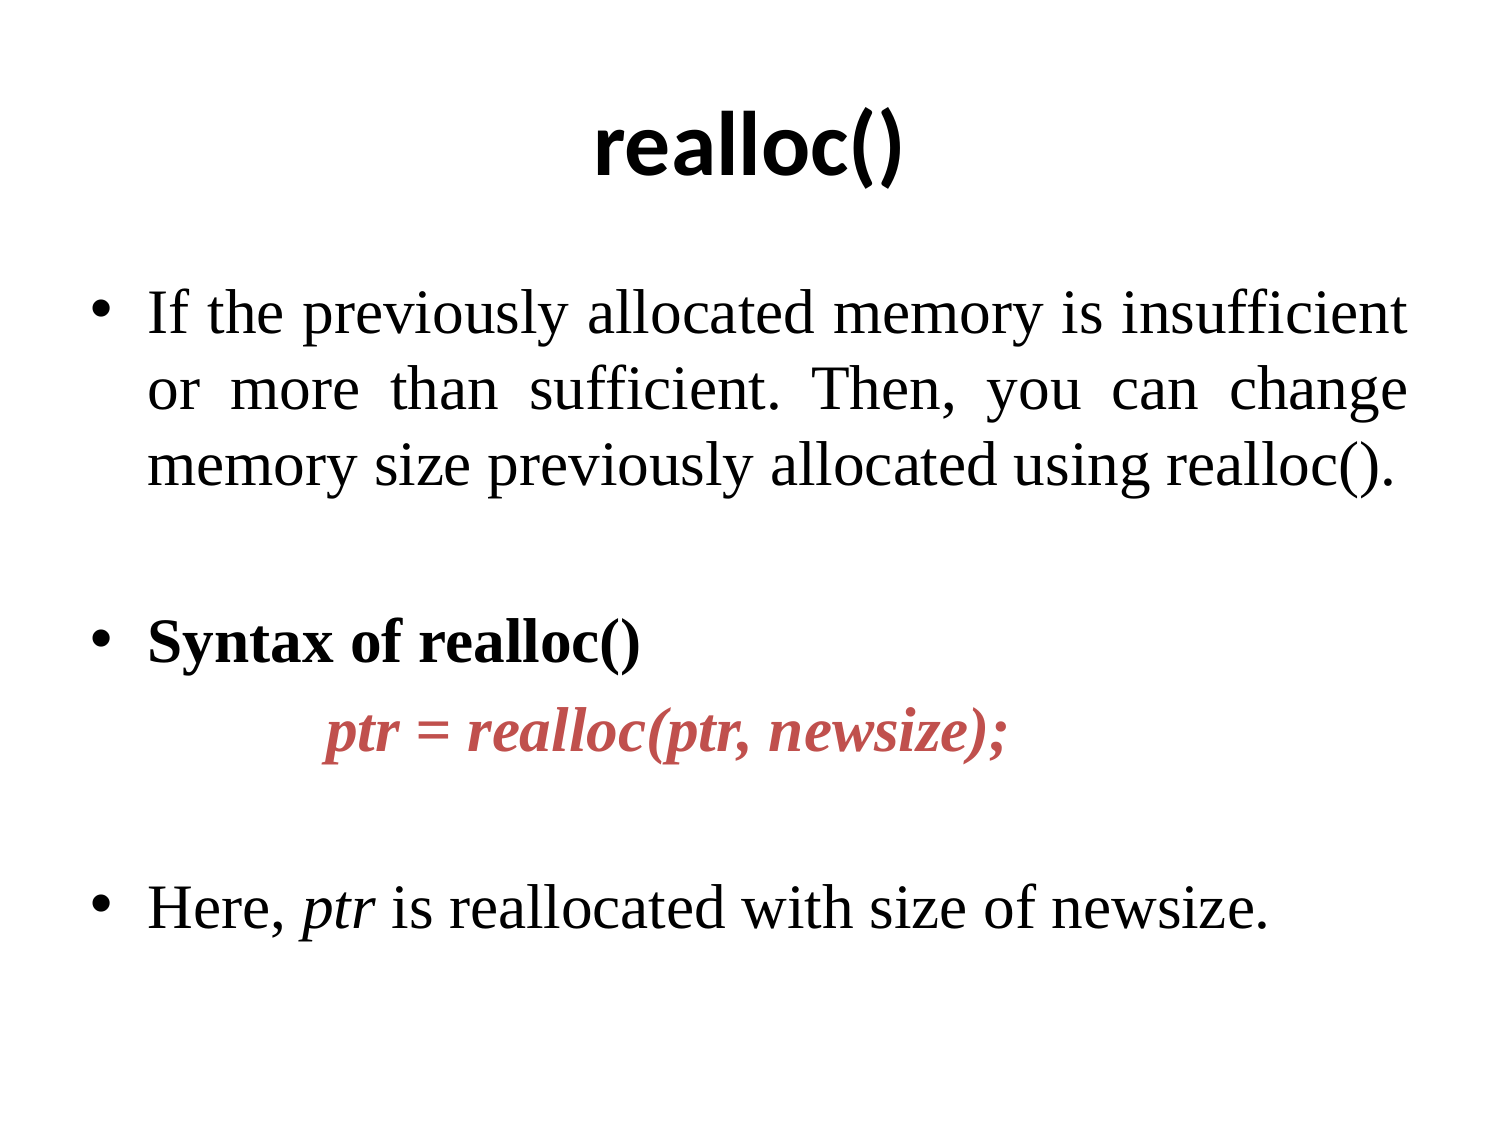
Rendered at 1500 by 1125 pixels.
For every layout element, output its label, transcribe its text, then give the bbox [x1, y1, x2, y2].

list If the previously allocated memory is insufficient or more than sufficient. Then, you can change memory size previously allocated using realloc(). Syntax of realloc() ptr = realloc(ptr, newsize); Here, ptr is reallocated with size of newsize. [75, 262, 1425, 1005]
title realloc() [75, 45, 1425, 233]
